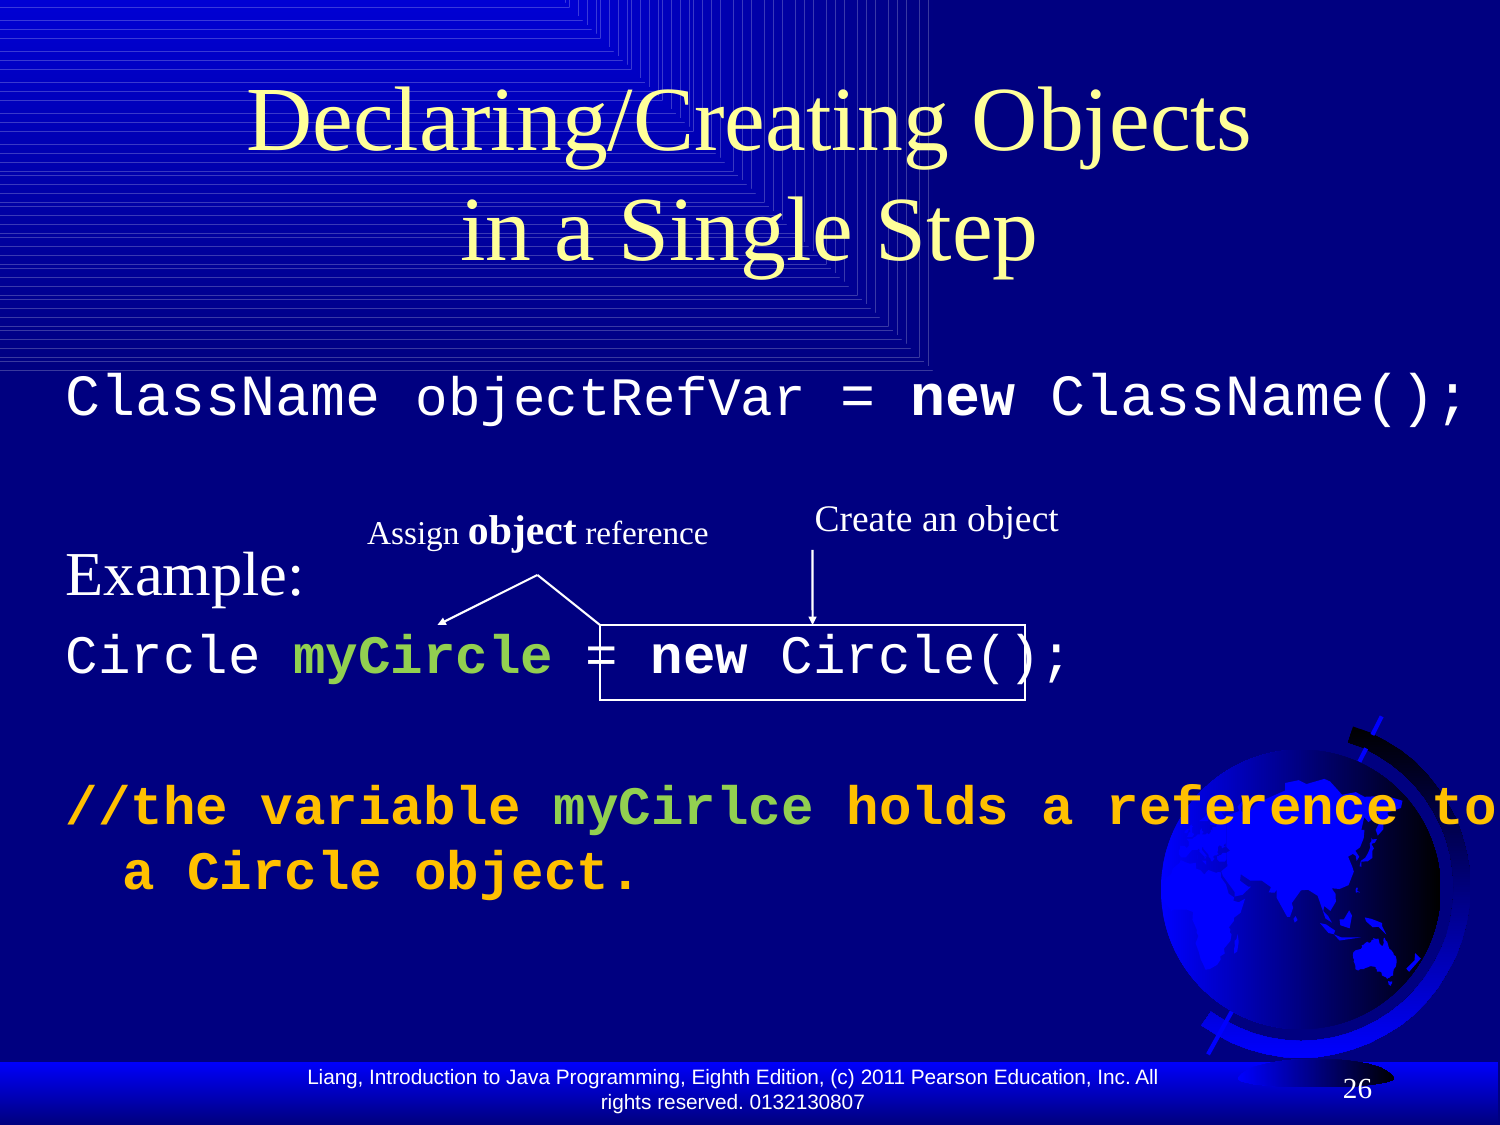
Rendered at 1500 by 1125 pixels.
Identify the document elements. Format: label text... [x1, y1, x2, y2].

text_box Assign object reference [352, 487, 737, 563]
slide_number 26 [1074, 1049, 1388, 1125]
text_box [808, 549, 817, 625]
list ClassName objectRefVar = new ClassName(); Example: Circle myCircle = new Circle(); //the variable myCirlce holds a reference to a Circle object. [50, 350, 1500, 775]
title Declaring/Creating Objects in a Single Step [112, 37, 1388, 300]
text_box Create an object [799, 486, 1075, 547]
text_box [600, 624, 1025, 700]
text_box [437, 574, 538, 625]
